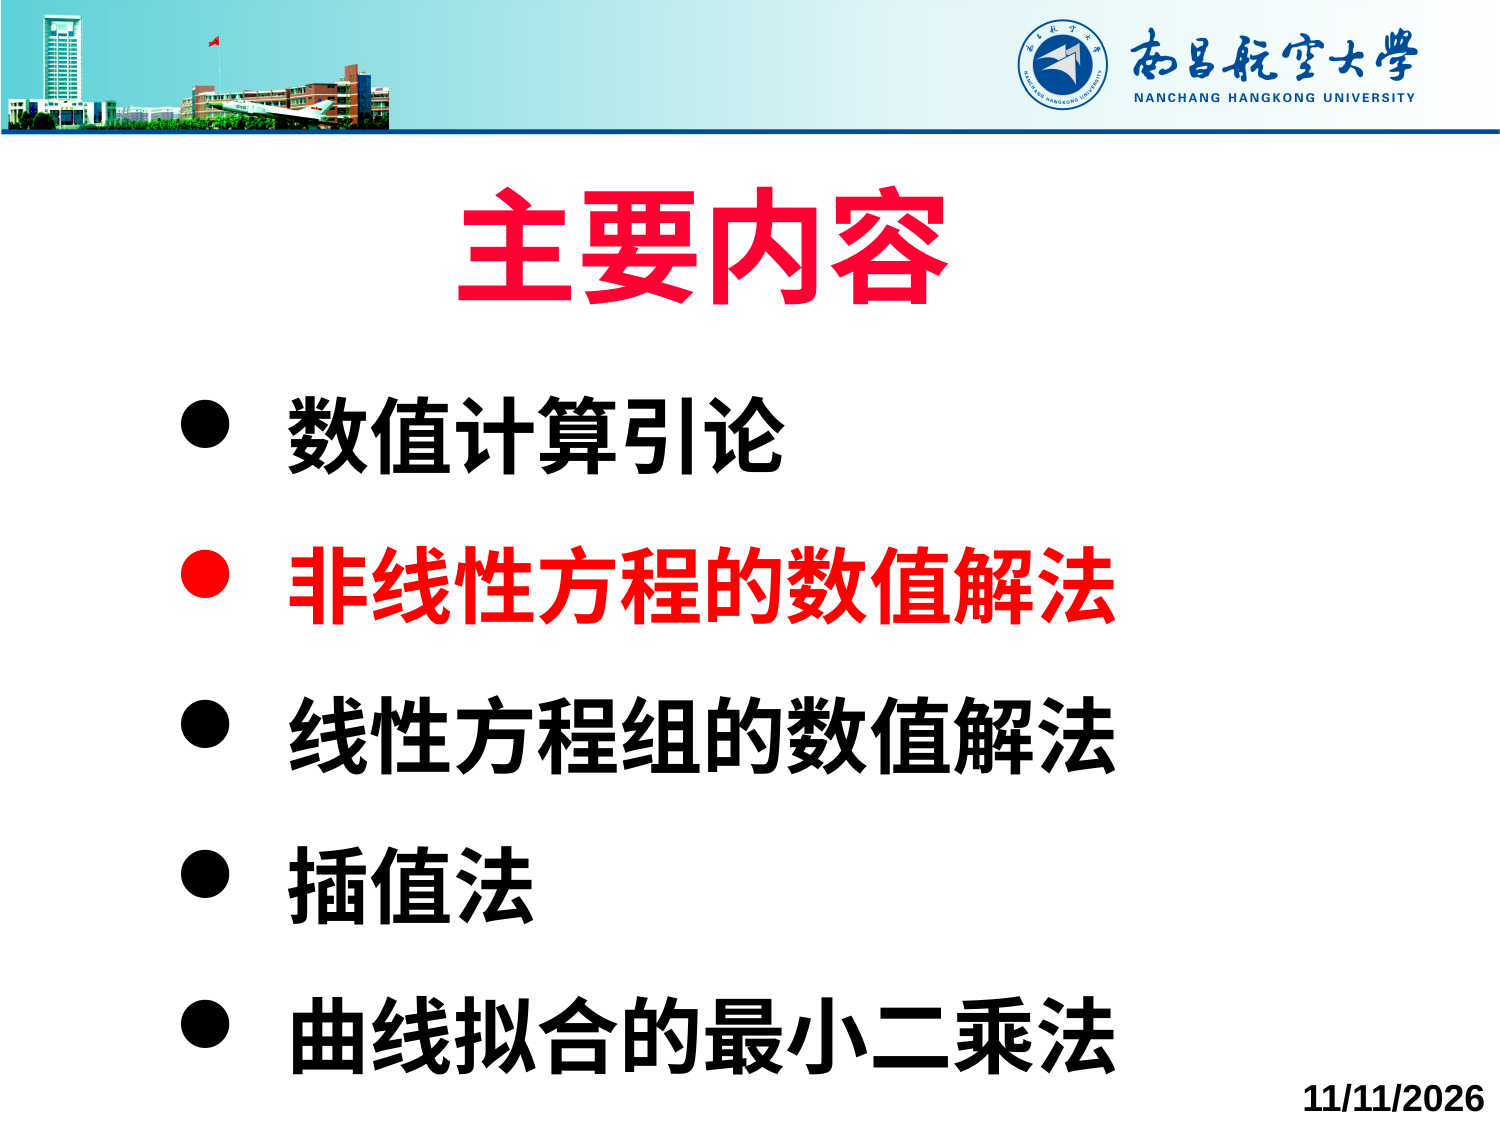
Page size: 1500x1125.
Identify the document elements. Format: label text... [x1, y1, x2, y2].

text_box 主要内容 [436, 163, 1317, 327]
picture [0, 0, 1500, 135]
text_box 数值计算引论 非线性方程的数值解法 线性方程组的数值解法 插值法 曲线拟合的最小二乘法 [159, 327, 1424, 1092]
